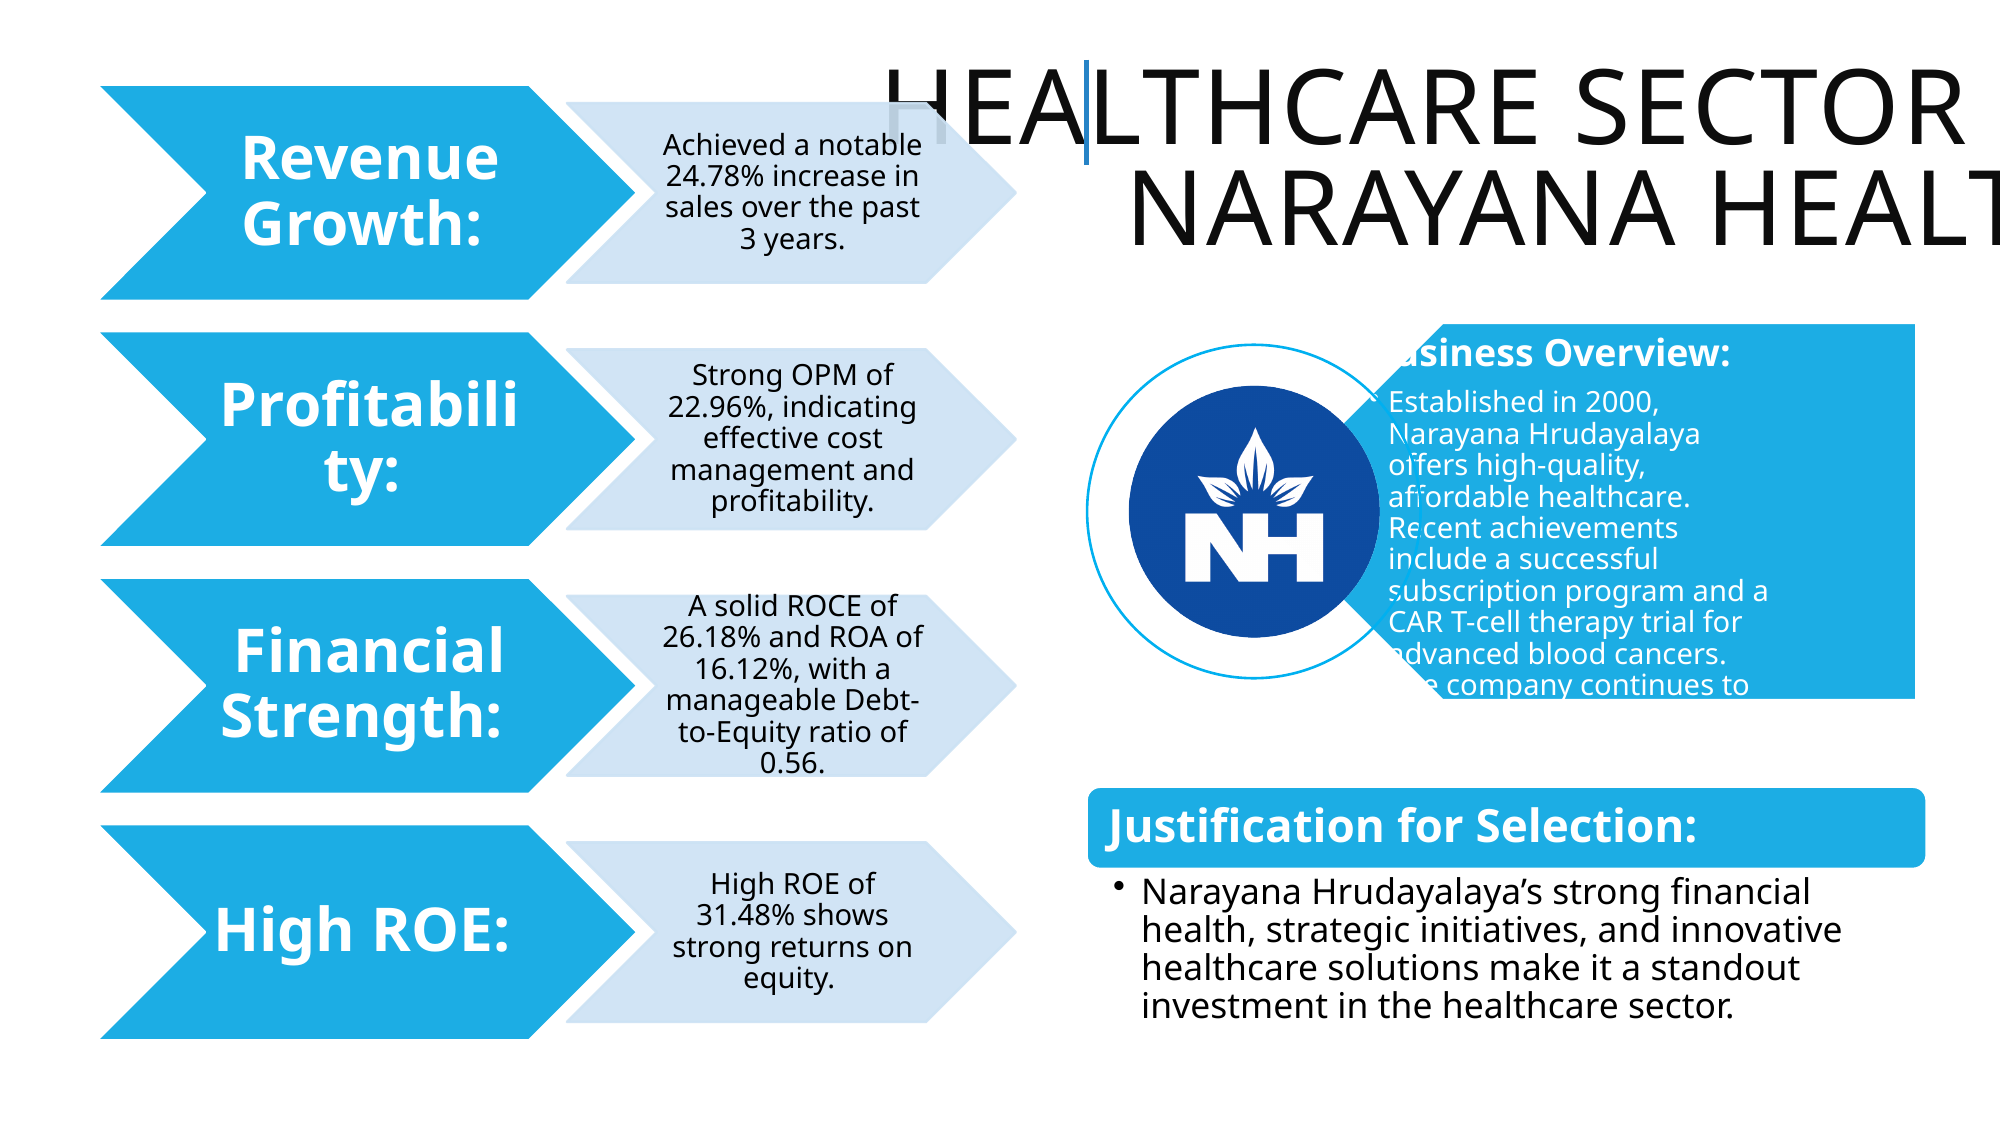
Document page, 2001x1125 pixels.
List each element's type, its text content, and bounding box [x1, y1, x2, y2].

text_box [1086, 781, 1927, 1024]
text_box HEALTHCARE SECTOR - NARAYANA HEALTH [659, 57, 2000, 299]
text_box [0, 83, 1560, 1042]
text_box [1003, 322, 2000, 701]
